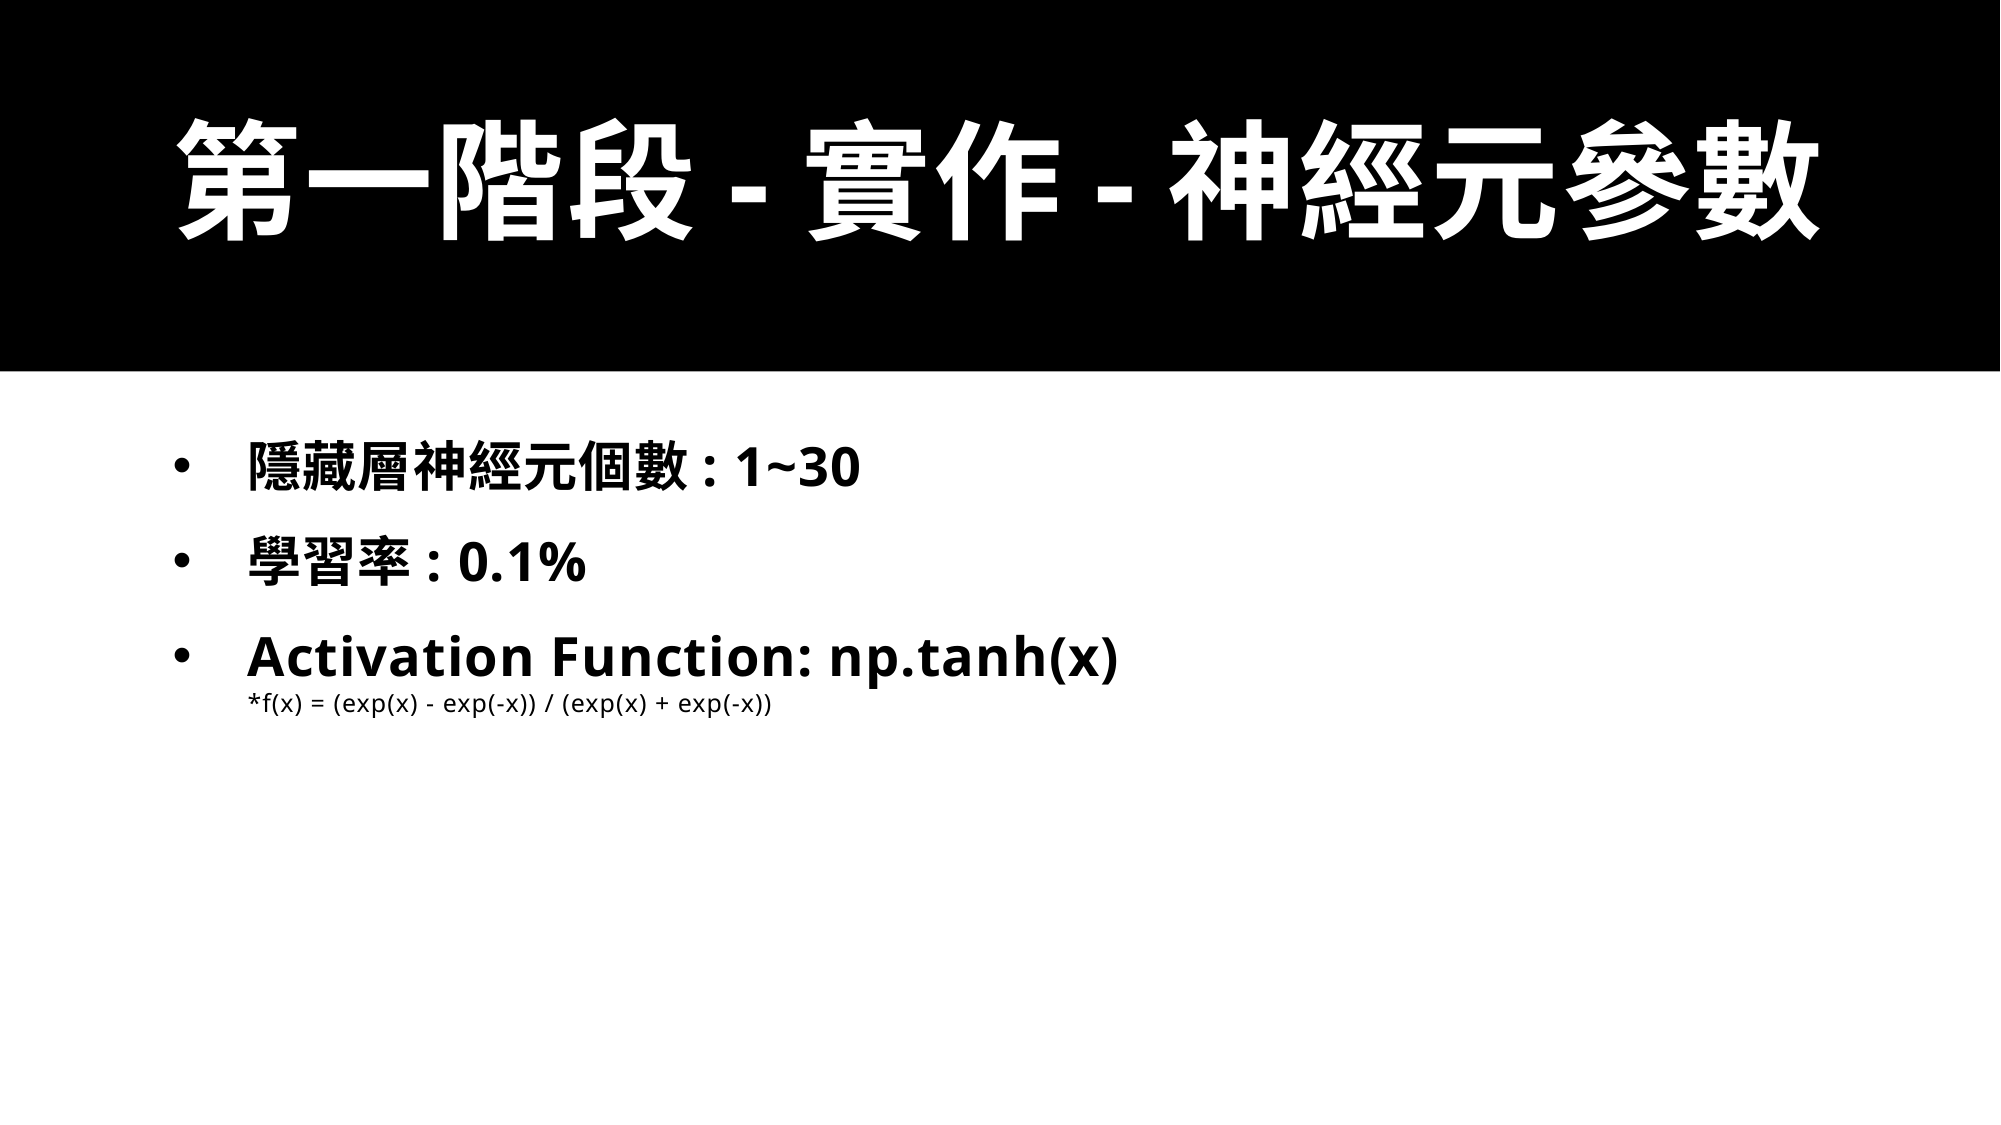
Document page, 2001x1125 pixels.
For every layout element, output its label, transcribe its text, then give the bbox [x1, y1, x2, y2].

title 第一階段-實作-神經元參數 [157, 48, 1843, 328]
list 隱藏層神經元個數: 1~30 學習率: 0.1% Activation Function: np.tanh(x) *f(x) = (exp(x) - exp(-x)) / (exp(x) + exp(-x)) [157, 424, 1842, 1014]
